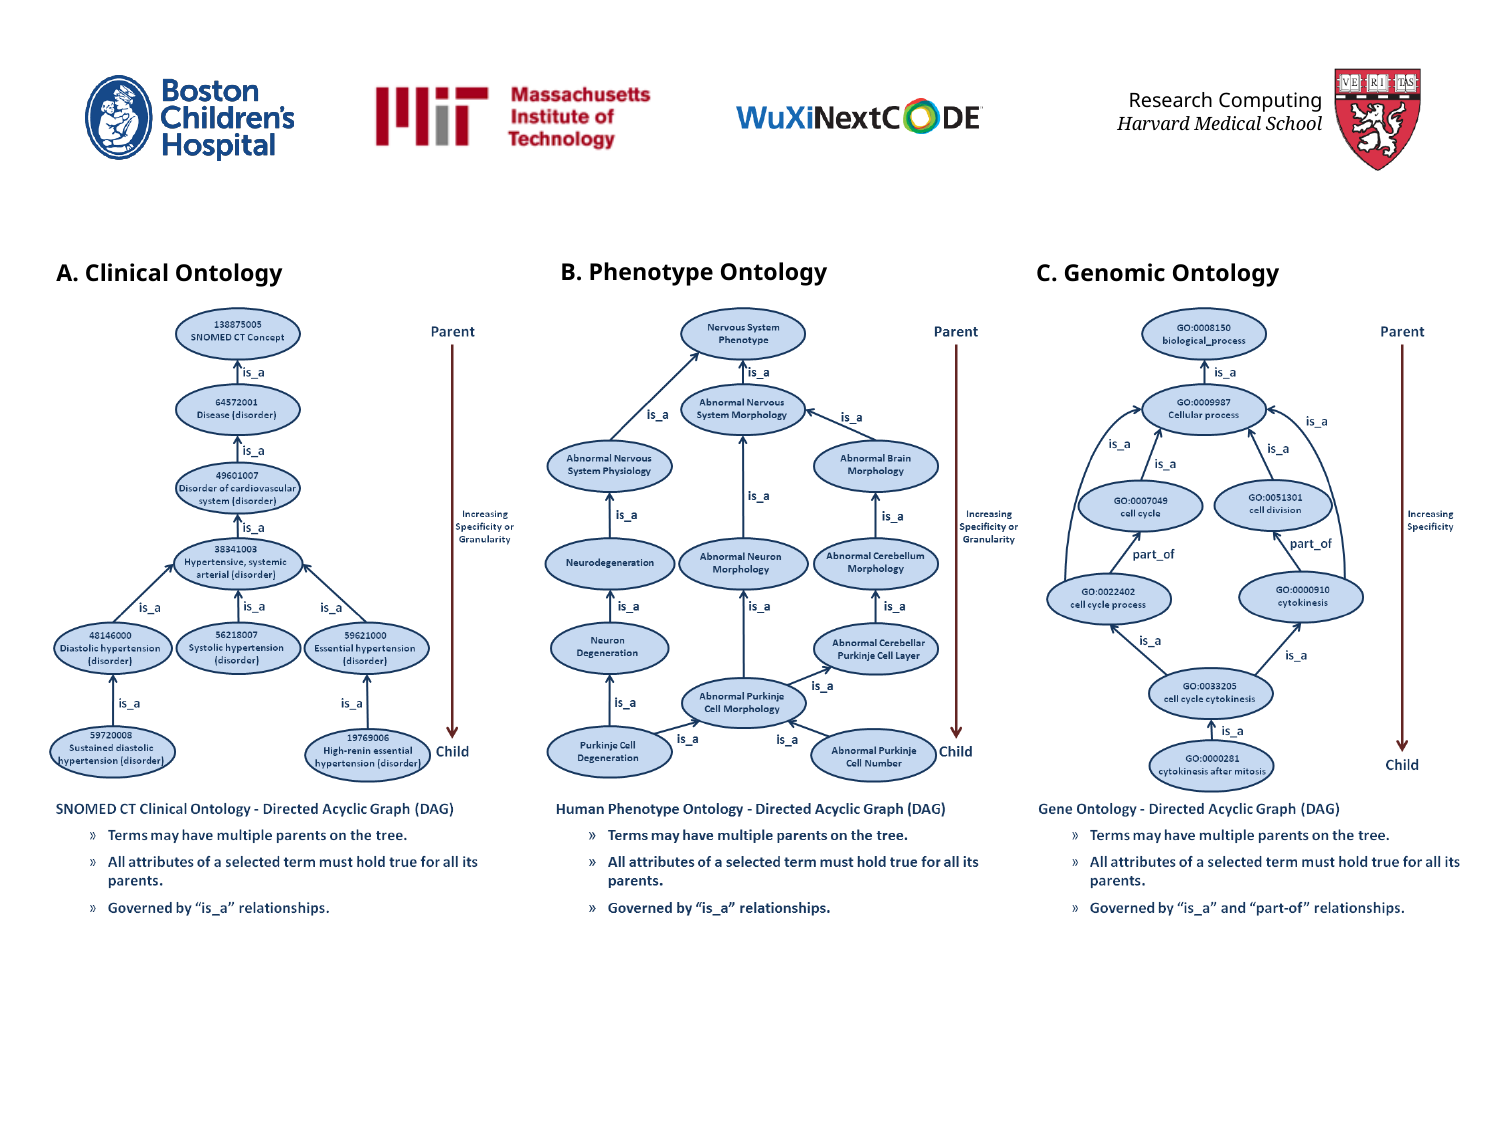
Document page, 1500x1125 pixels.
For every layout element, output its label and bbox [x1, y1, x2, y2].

picture [85, 75, 294, 161]
picture [369, 77, 655, 155]
picture [1334, 68, 1421, 171]
text_box [41, 249, 1489, 935]
picture [736, 98, 983, 134]
